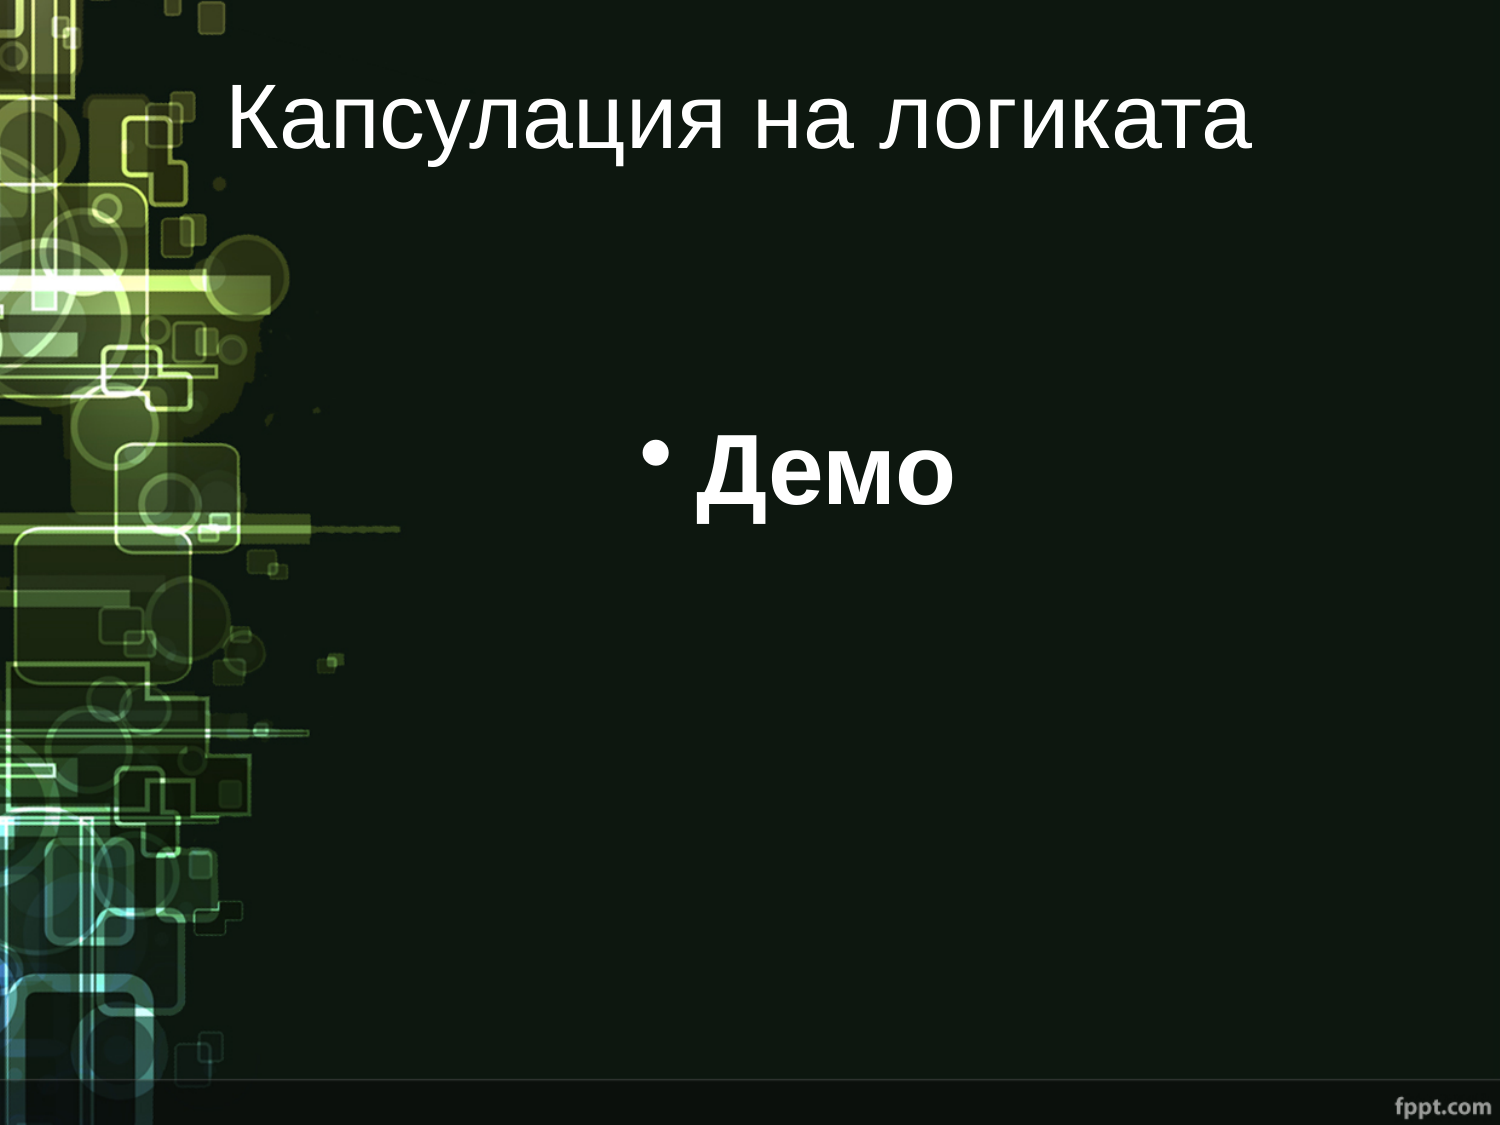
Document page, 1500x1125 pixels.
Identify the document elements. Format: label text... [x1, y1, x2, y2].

picture [0, 0, 1500, 1125]
list Демо [383, 397, 1213, 622]
title Капсулация на логиката [64, 30, 1415, 192]
